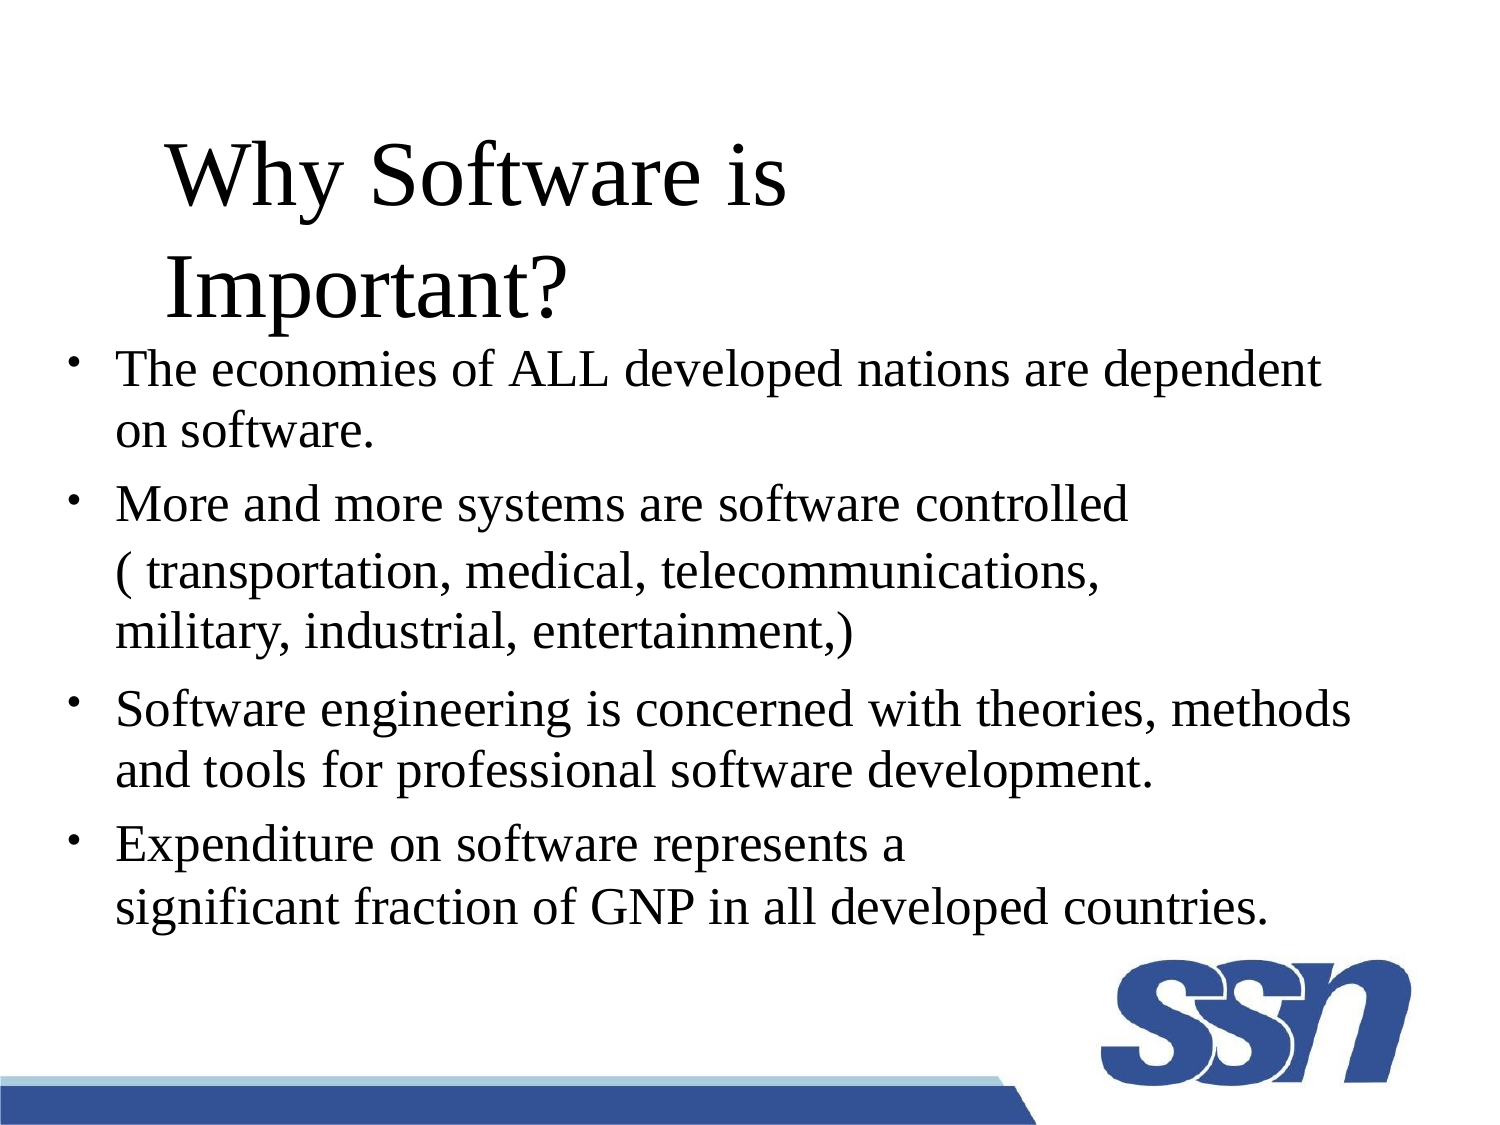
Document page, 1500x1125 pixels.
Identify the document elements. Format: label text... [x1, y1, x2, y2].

picture [0, 955, 1418, 1125]
text_box ● [64, 683, 84, 714]
title Why Software is Important? [162, 111, 1218, 330]
text_box ● [64, 821, 84, 852]
text_box ● [64, 481, 84, 512]
text_box The economies of ALL developed nations are dependent on software. More and more systems are software controlled ( transportation, medical, telecommunications, military, industrial, entertainment,) Software engineering is concerned with theories, methods and tools for professional software development. Expenditure on software represents a significant fraction of GNP in all developed countries. [113, 330, 1434, 936]
text_box ● [64, 343, 84, 374]
